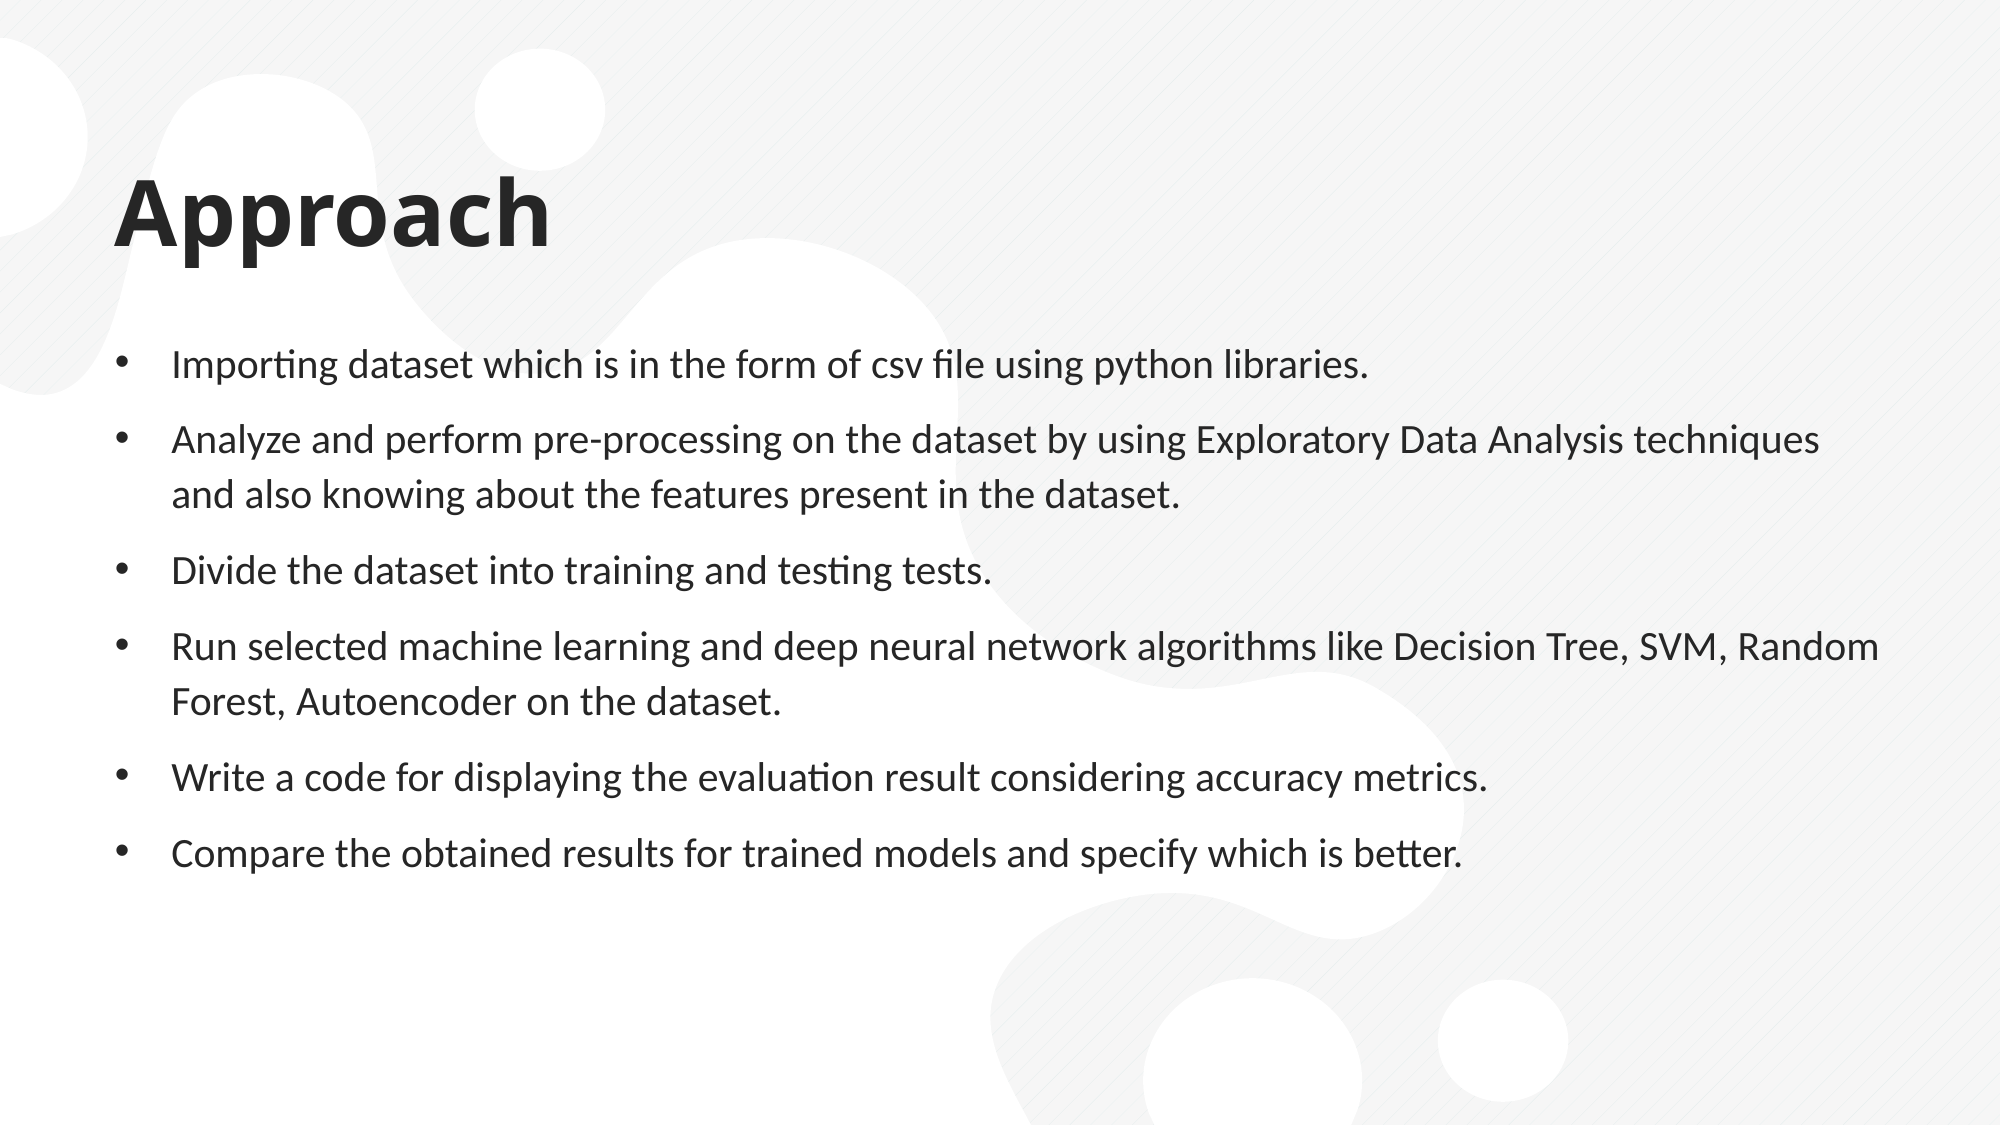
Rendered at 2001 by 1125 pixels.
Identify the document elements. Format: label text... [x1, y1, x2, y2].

title Approach [99, 117, 1900, 272]
list Importing dataset which is in the form of csv file using python libraries. Analyze and perform pre-processing on the dataset by using Exploratory Data Analysis techniques and also knowing about the features present in the dataset. Divide the dataset into training and testing tests. Run selected machine learning and deep neural network algorithms like Decision Tree, SVM, Random Forest, Autoencoder on the dataset. Write a code for displaying the evaluation result considering accuracy metrics. Compare the obtained results for trained models and specify which is better. [99, 323, 1900, 1008]
